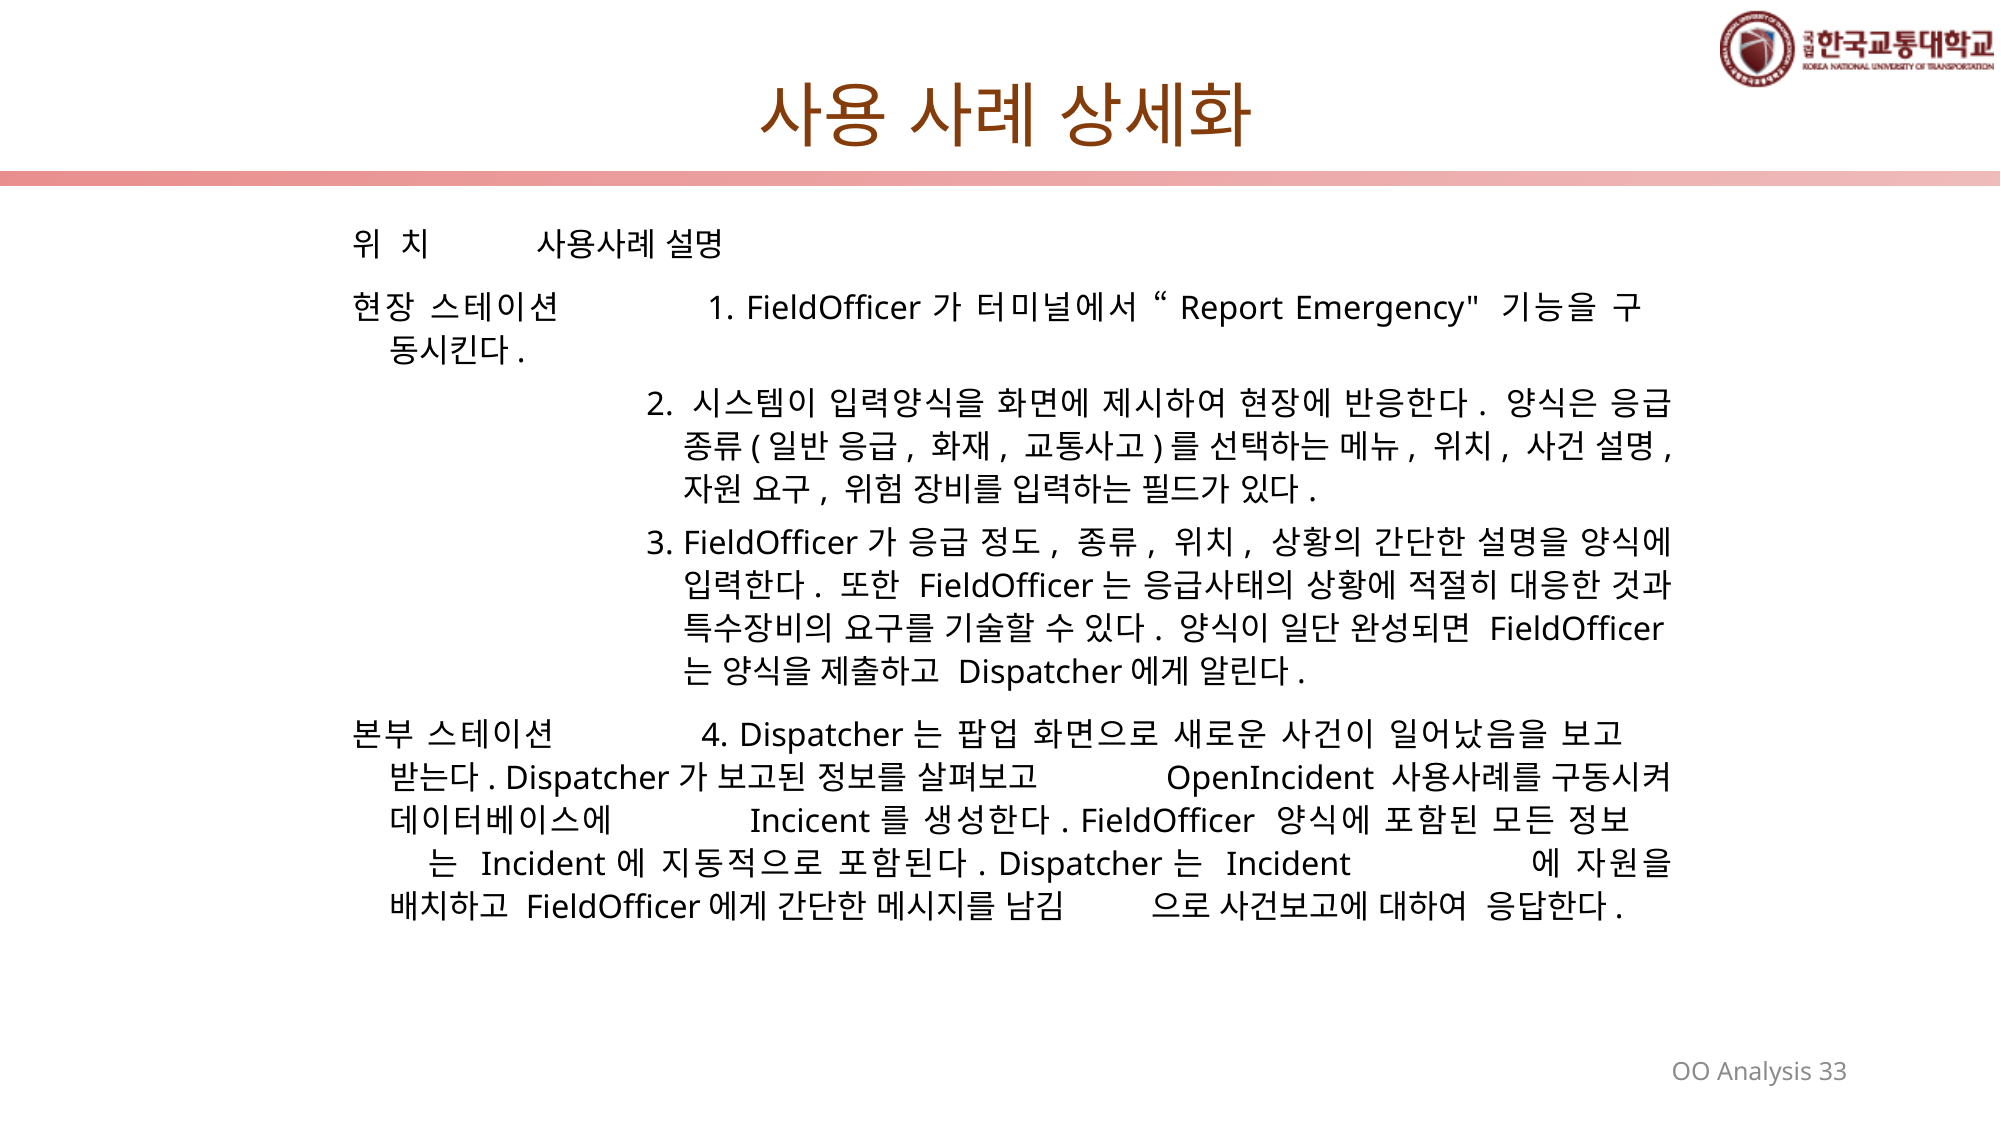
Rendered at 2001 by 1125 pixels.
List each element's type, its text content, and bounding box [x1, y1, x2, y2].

picture [1720, 5, 1994, 92]
slide_number OO Analysis 33 [1412, 1042, 1863, 1103]
title 사용 사례 상세화 [89, 72, 1924, 165]
list 위 치 사용사례 설명 현장 스테이션 1. FieldOfficer가 터미널에서 “Report Emergency" 기능을 구 동시킨다. 2. 시스템이 입력양식을 화면에 제시하여 현장에 반응한다. 양식은 응급 종류(일반 응급, 화재, 교통사고)를 선택하는 메뉴, 위치, 사건 설명, 자원 요구, 위험 장비를 입력하는 필드가 있다. 3. FieldOfficer가 응급 정도, 종류, 위치, 상황의 간단한 설명을 양식에 입력한다. 또한 FieldOfficer는 응급사태의 상황에 적절히 대응한 것과 특수장비의 요구를 기술할 수 있다. 양식이 일단 완성되면 FieldOfficer는 양식을 제출하고 Dispatcher에게 알린다. 본부 스테이션 4. Dispatcher는 팝업 화면으로 새로운 사건이 일어났음을 보고 받는다. Dispatcher가 보고된 정보를 살펴보고 OpenIncident 사용사례를 구동시켜 데이터베이스에 Incicent를 생성한다. FieldOfficer 양식에 포함된 모든 정보 는 Incident에 지동적으로 포함된다. Dispatcher는 Incident 에 자원을 배치하고 FieldOfficer에게 간단한 메시지를 남김 으로 사건보고에 대하여 응답한다. [337, 212, 1688, 1013]
